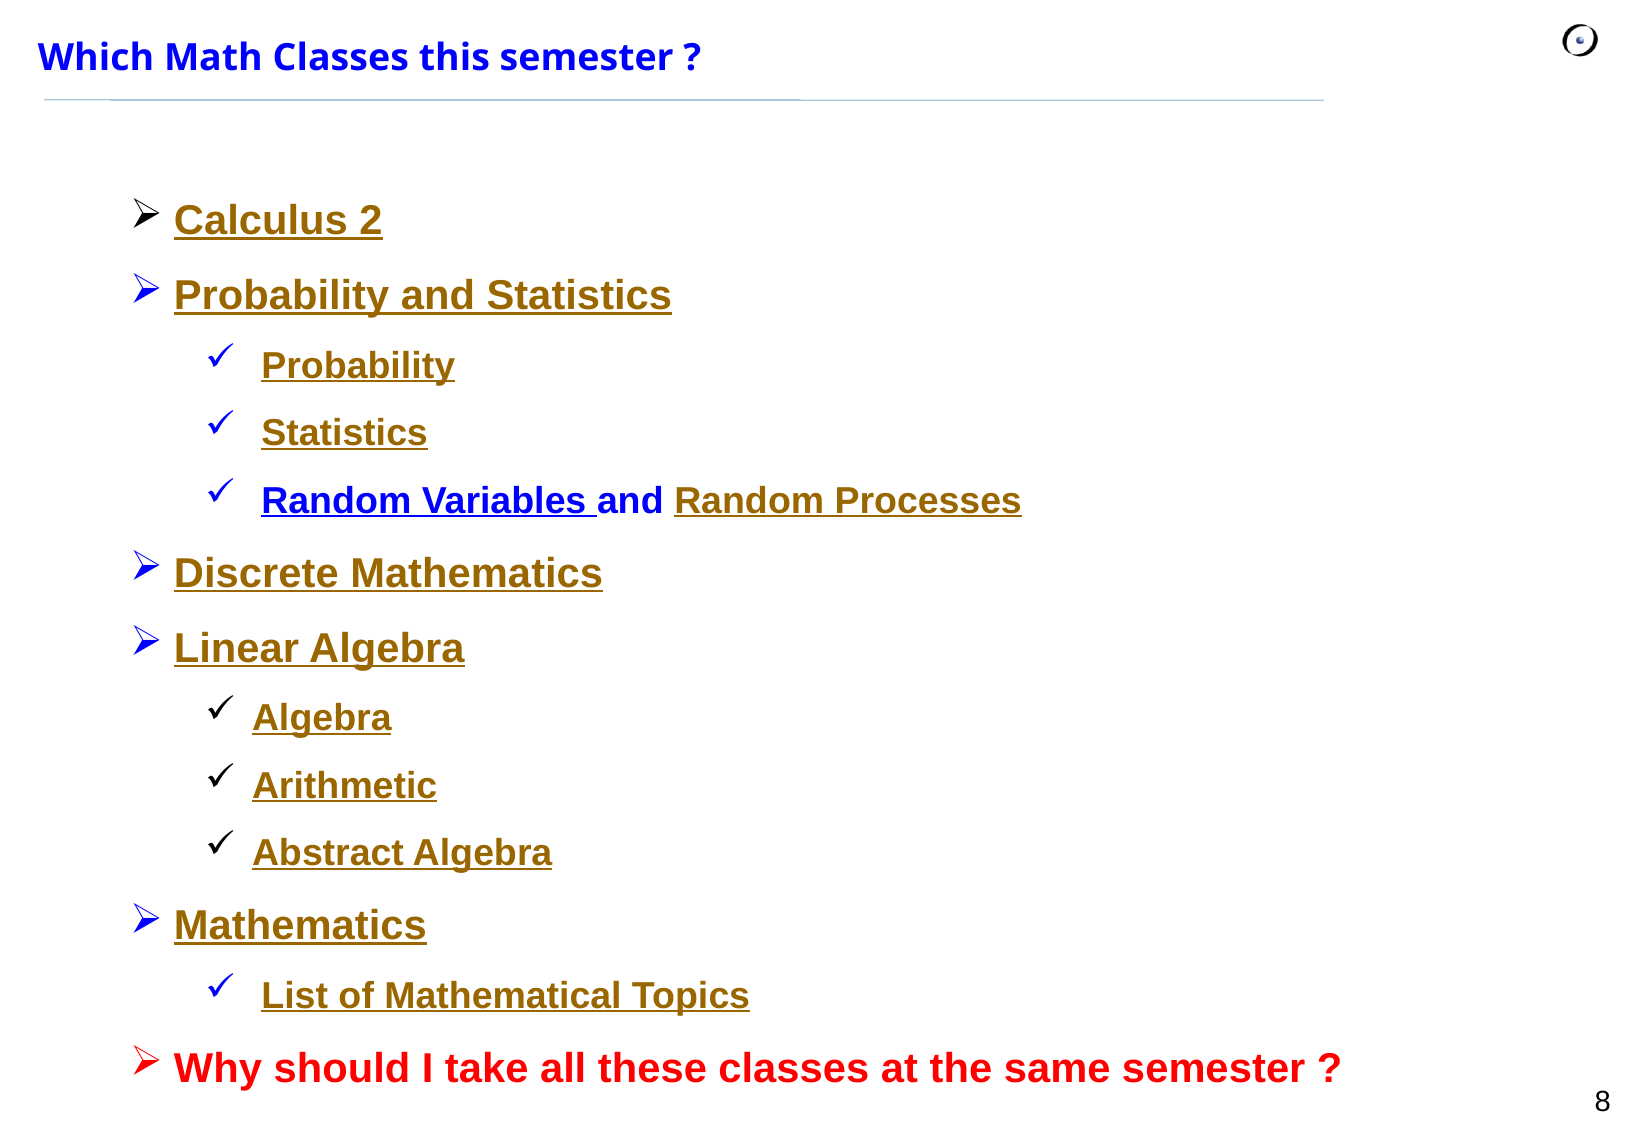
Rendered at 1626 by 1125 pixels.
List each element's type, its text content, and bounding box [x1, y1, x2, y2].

text_box Which Math Classes this semester ? [23, 21, 907, 91]
picture [1561, 20, 1599, 58]
text_box Calculus 2 Probability and Statistics Probability Statistics Random Variables and Random Processes Discrete Mathematics Linear Algebra Algebra Arithmetic Abstract Algebra Mathematics List of Mathematical Topics Why should I take all these classes at the same semester ? [115, 160, 1572, 1099]
